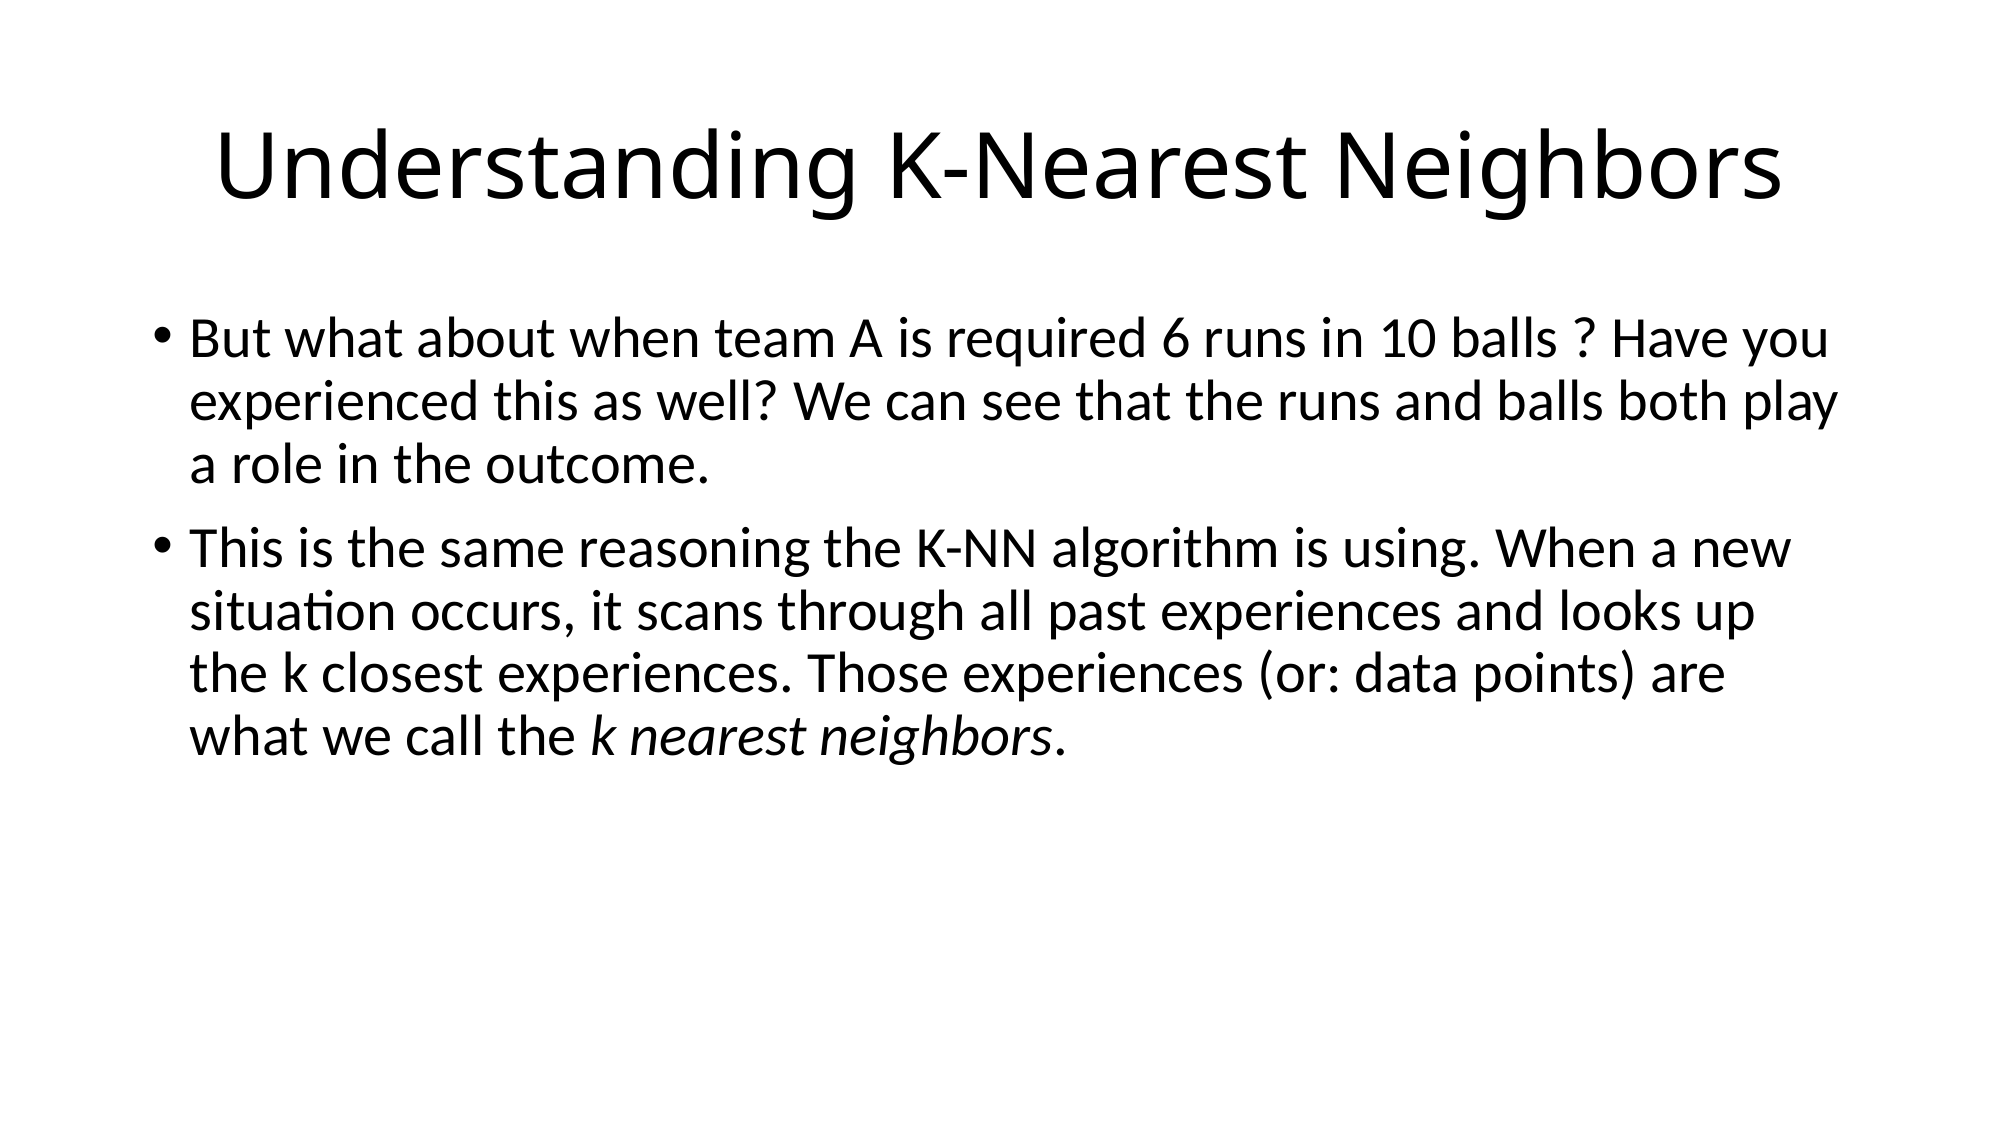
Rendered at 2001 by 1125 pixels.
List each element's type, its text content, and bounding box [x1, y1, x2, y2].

title Understanding K-Nearest Neighbors [137, 59, 1863, 278]
list But what about when team A is required 6 runs in 10 balls ? Have you experienced this as well? We can see that the runs and balls both play a role in the outcome. This is the same reasoning the K-NN algorithm is using. When a new situation occurs, it scans through all past experiences and looks up the k closest experiences. Those experiences (or: data points) are what we call the k nearest neighbors. [137, 299, 1863, 1014]
